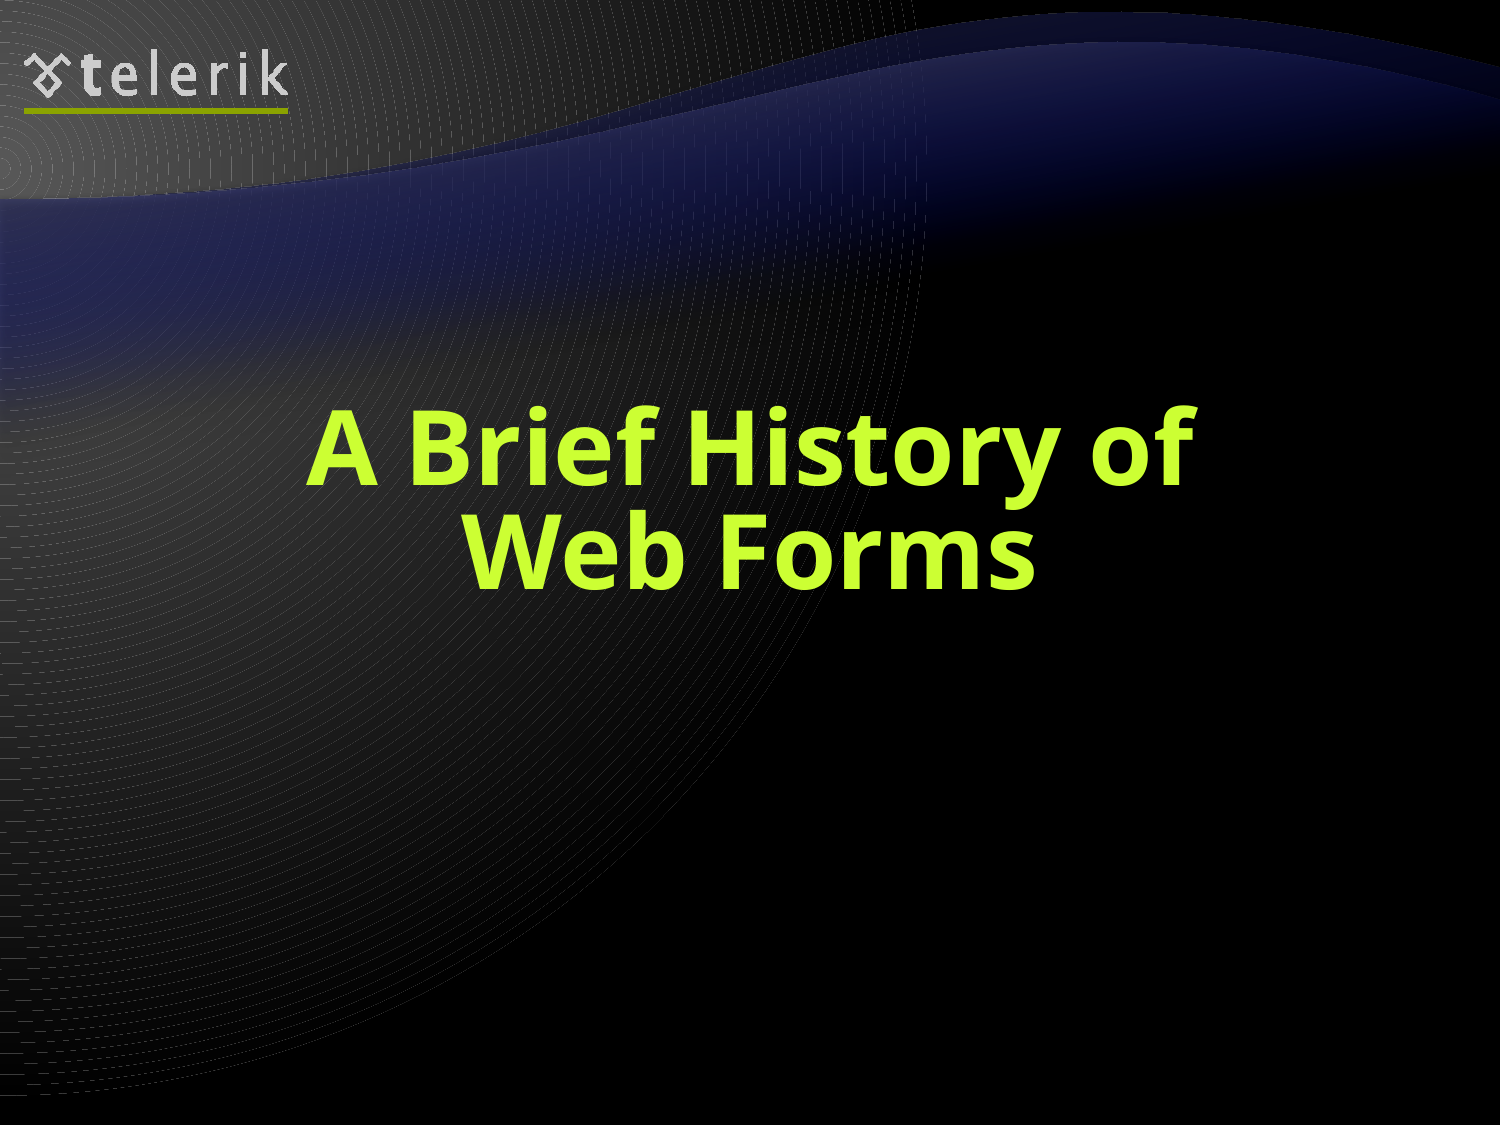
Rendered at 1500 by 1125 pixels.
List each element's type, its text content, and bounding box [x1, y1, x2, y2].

picture [24, 49, 288, 114]
title A Brief History of Web Forms [99, 450, 1400, 563]
